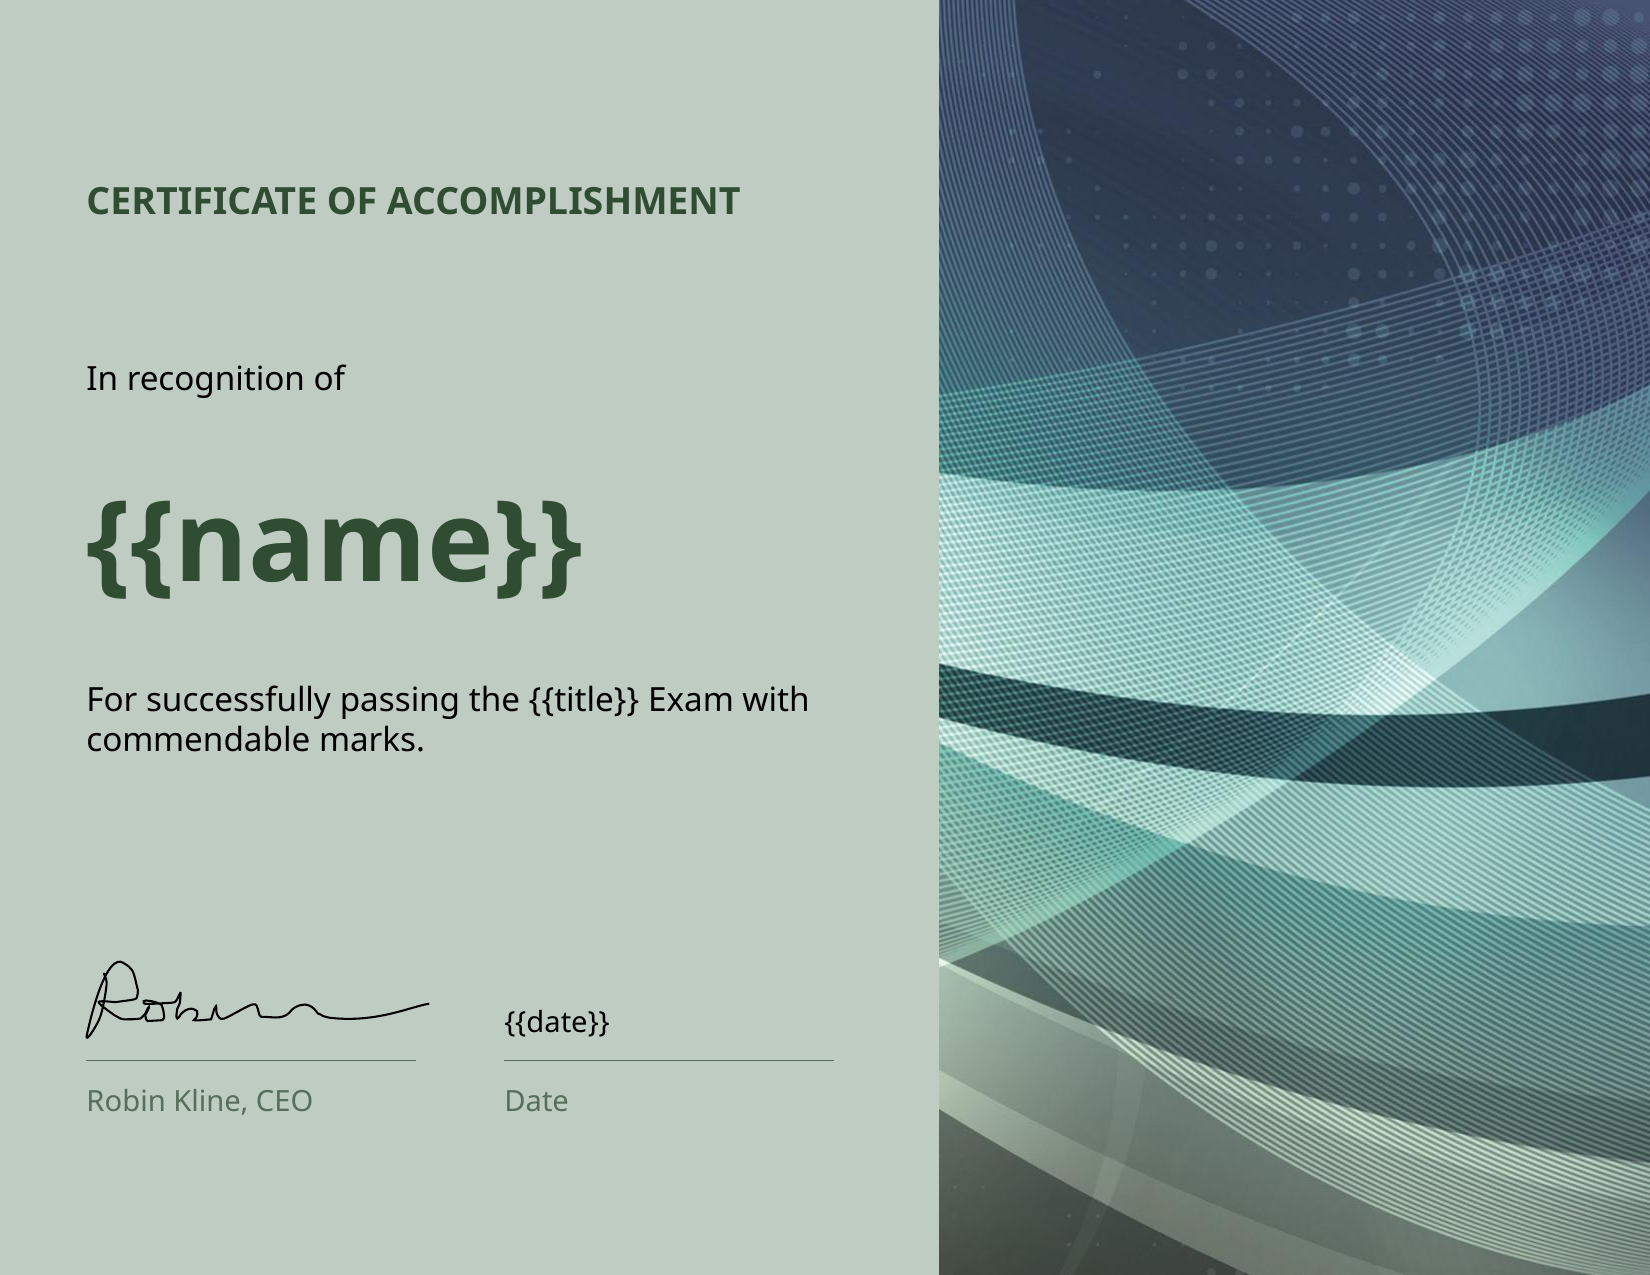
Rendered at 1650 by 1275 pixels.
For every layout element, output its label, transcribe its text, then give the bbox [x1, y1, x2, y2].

picture [939, 0, 1650, 1275]
list CERTIFICATE OF ACCOMPLISHMENT [71, 174, 854, 286]
list In recognition of [71, 350, 617, 410]
text_box [85, 960, 430, 1039]
title {{name}} [71, 416, 854, 670]
list Date [489, 1079, 834, 1132]
list For successfully passing the {{title}} Exam with commendable marks. [71, 670, 854, 843]
list {{date}} [489, 999, 834, 1053]
list Robin Kline, CEO [71, 1079, 417, 1132]
